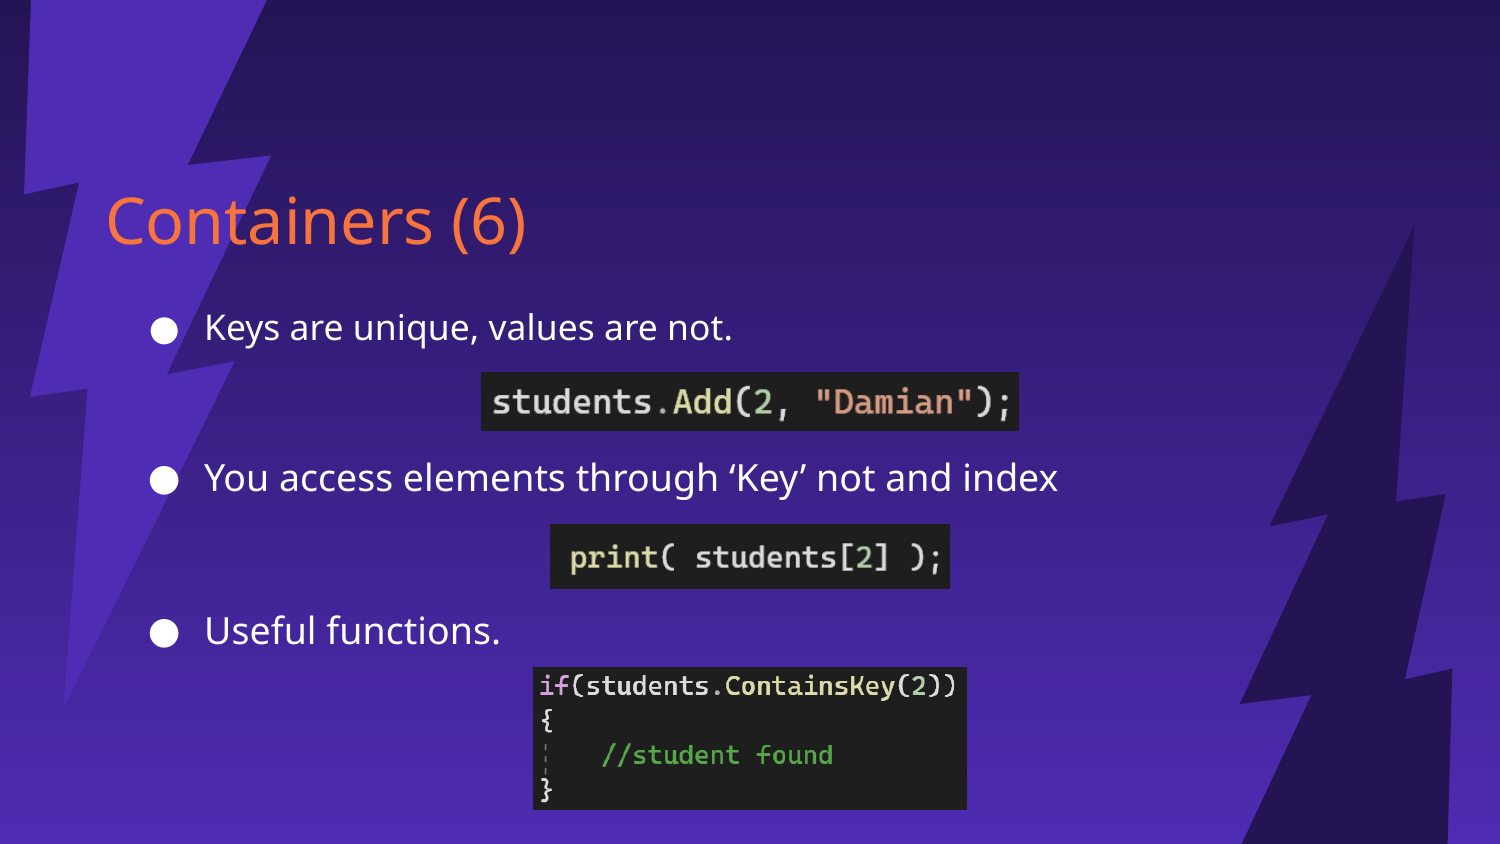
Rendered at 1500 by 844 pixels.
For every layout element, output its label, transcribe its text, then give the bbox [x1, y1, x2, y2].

title Containers (6) [90, 158, 1160, 278]
picture [524, 664, 976, 814]
subtitle Keys are unique, values are not. You access elements through ‘Key’ not and index Useful functions. [114, 284, 1378, 770]
picture [550, 524, 950, 589]
picture [481, 372, 1019, 431]
